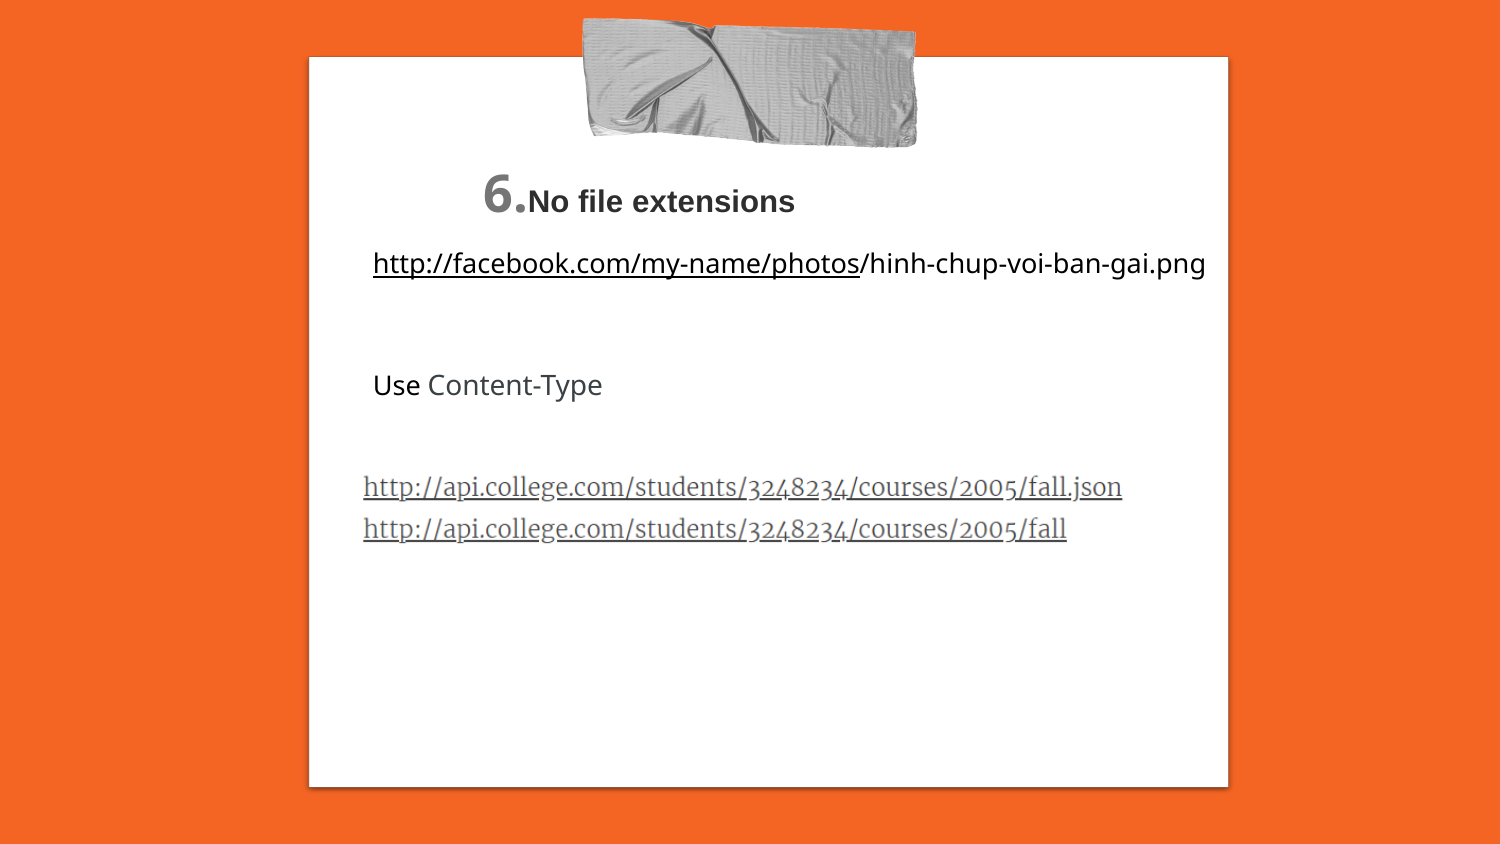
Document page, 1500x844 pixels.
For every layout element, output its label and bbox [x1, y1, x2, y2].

picture [272, 16, 1266, 818]
